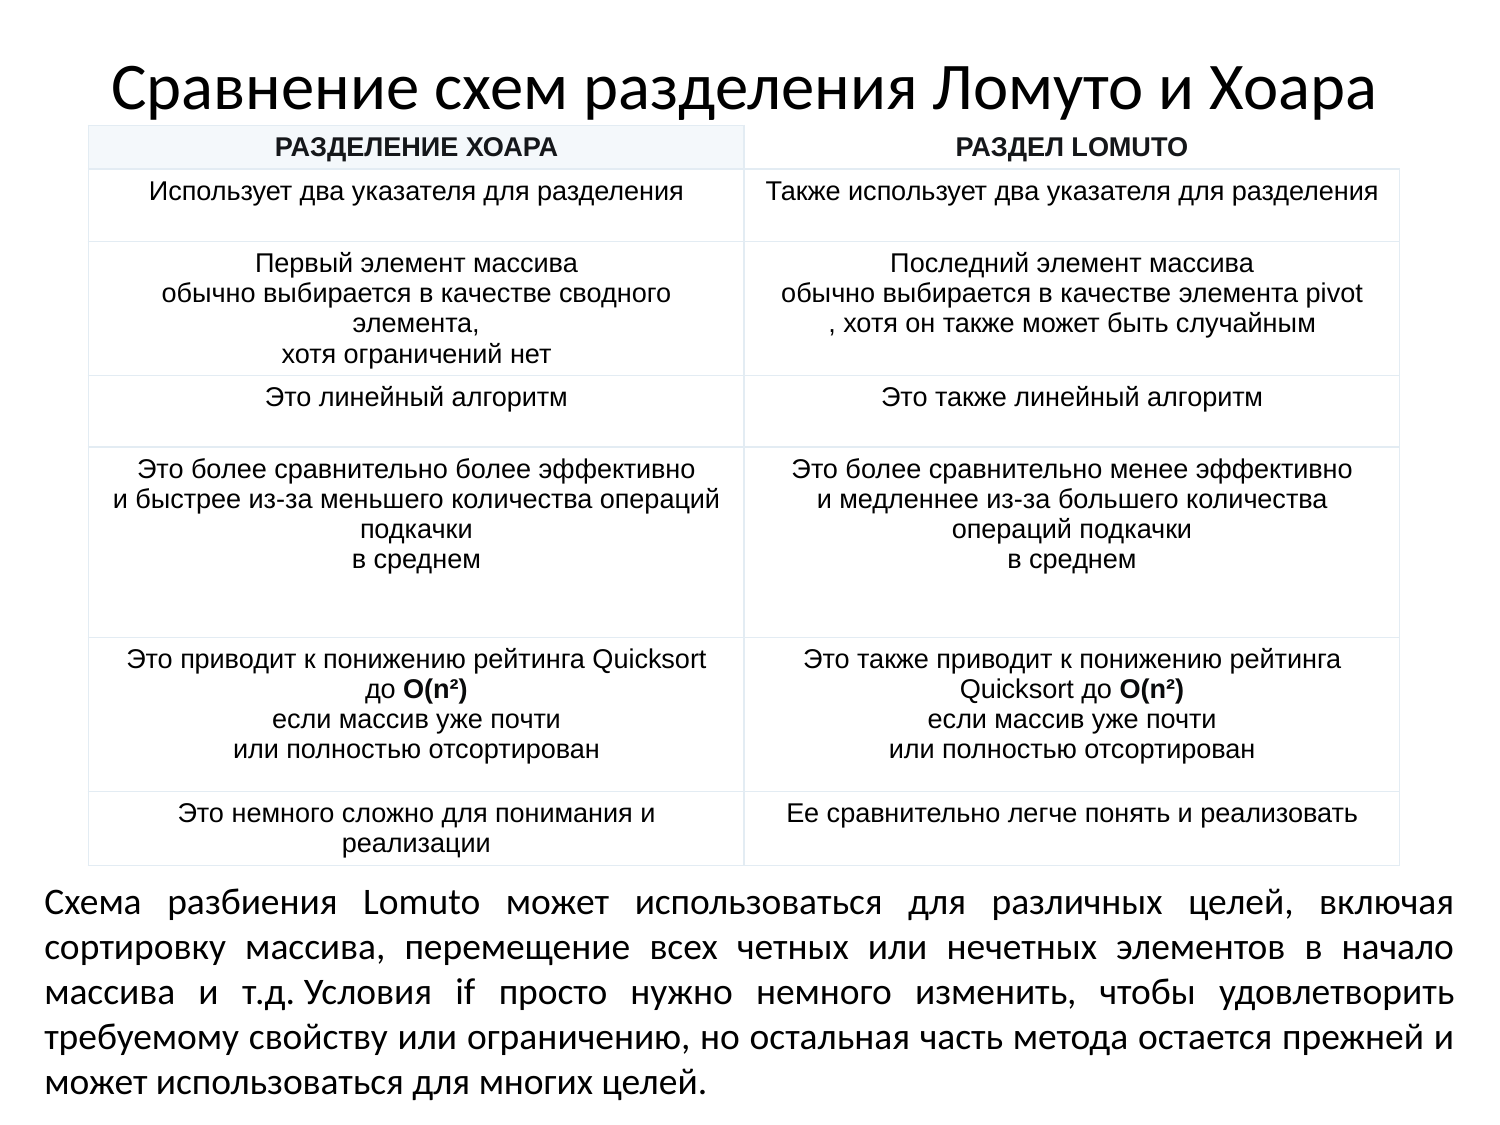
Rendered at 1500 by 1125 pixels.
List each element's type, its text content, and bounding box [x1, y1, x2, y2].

table_cell Это также линейный алгоритм [745, 376, 1399, 446]
table_cell Это более сравнительно менее эффективно и медленнее из-за большего количества операций подкачки в среднем [745, 448, 1399, 637]
title Сравнение схем разделения Ломуто и Хоара [53, 30, 1437, 135]
table_cell Последний элемент массива обычно выбирается в качестве элемента pivot , хотя он также может быть случайным [745, 242, 1399, 375]
table_cell Это немного сложно для понимания и реализации [89, 792, 743, 865]
table_cell Это также приводит к понижению рейтинга Quicksort до O(n²) если массив уже почти или полностью отсортирован [745, 638, 1399, 791]
table_cell Также использует два указателя для разделения [745, 170, 1399, 241]
table_header РАЗДЕЛЕНИЕ ХОАРА [89, 126, 743, 168]
text_box Схема разбиения Lomuto может использоваться для различных целей, включая сортировку массива, перемещение всех четных или нечетных элементов в начало массива и т.д. Условия if просто нужно немного изменить, чтобы удовлетворить требуемому свойству или ограничению, но остальная часть метода остается прежней и может использоваться для многих целей. [29, 869, 1471, 1110]
table_cell Это приводит к понижению рейтинга Quicksort до O(n²) если массив уже почти или полностью отсортирован [89, 638, 743, 791]
table_cell Ее сравнительно легче понять и реализовать [745, 792, 1399, 865]
table_cell Первый элемент массива обычно выбирается в качестве сводного элемента, хотя ограничений нет [89, 242, 743, 375]
table_cell Использует два указателя для разделения [89, 170, 743, 241]
table_header РАЗДЕЛ LOMUTO [745, 125, 1400, 168]
table_cell Это линейный алгоритм [89, 376, 743, 446]
table_cell Это более сравнительно более эффективно и быстрее из-за меньшего количества операций подкачки в среднем [89, 448, 743, 637]
